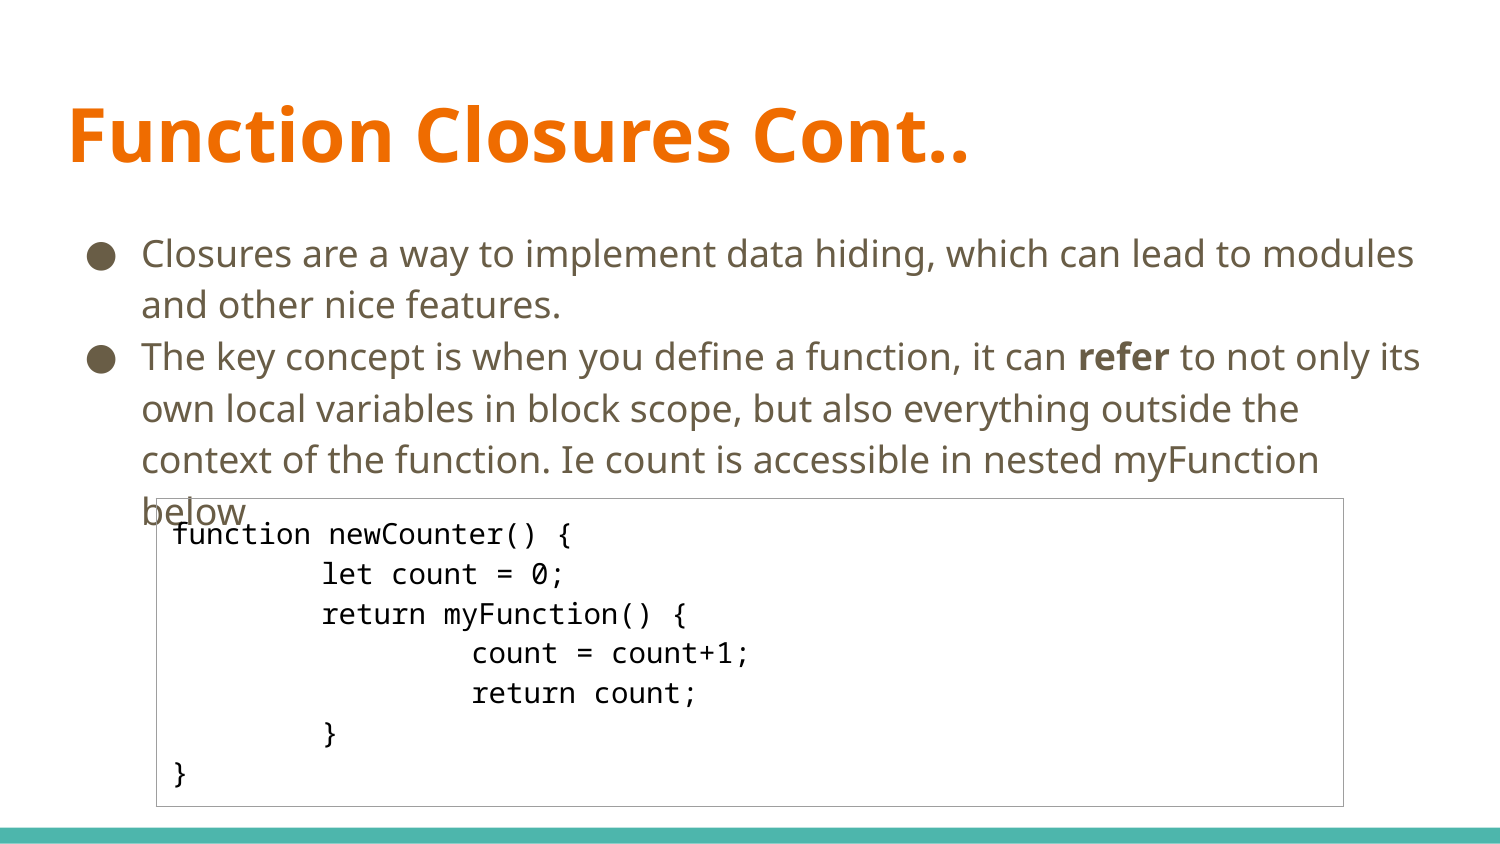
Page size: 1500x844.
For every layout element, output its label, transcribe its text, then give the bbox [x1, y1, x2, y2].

table_header function newCounter() { let count = 0; return myFunction() { count = count+1; return count; } } [157, 499, 1343, 806]
list Closures are a way to implement data hiding, which can lead to modules and other nice features. The key concept is when you define a function, it can refer to not only its own local variables in block scope, but also everything outside the context of the function. Ie count is accessible in nested myFunction below [51, 207, 1449, 750]
title Function Closures Cont.. [51, 72, 1449, 189]
